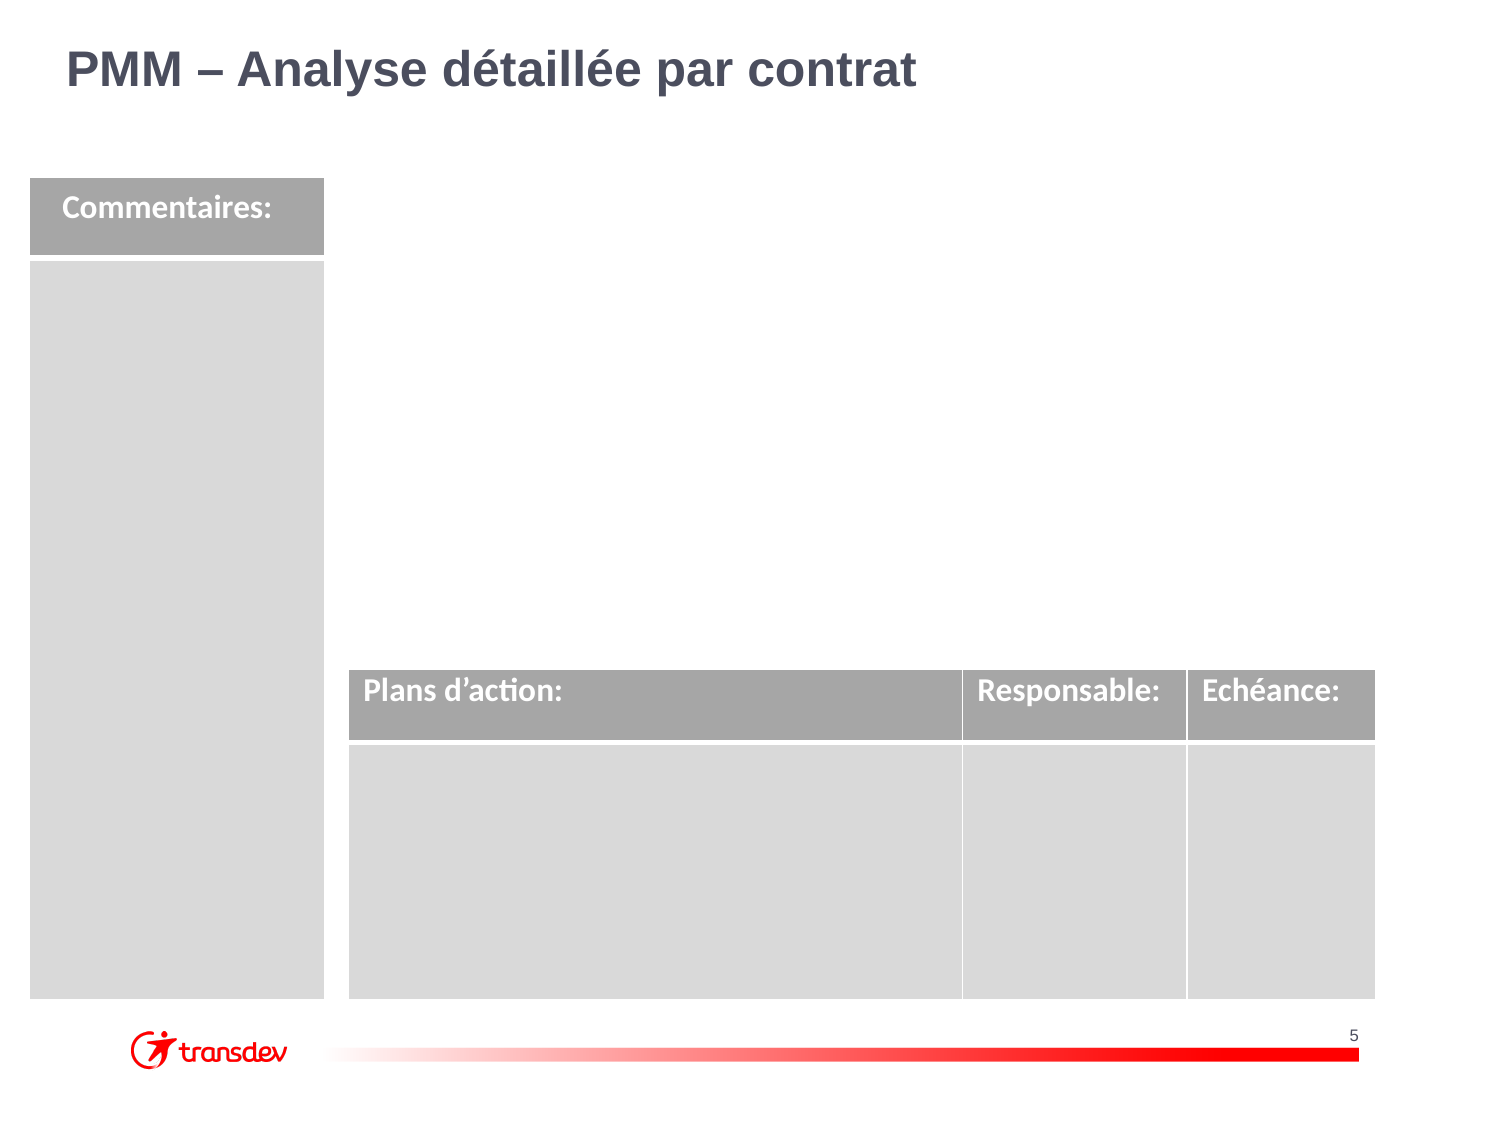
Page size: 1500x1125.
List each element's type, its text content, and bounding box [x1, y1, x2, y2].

picture [131, 1031, 1359, 1071]
list PMM – Analyse détaillée par contrat [66, 35, 1294, 120]
table_header Commentaires: [30, 178, 324, 255]
table_cell [30, 261, 324, 999]
table_cell [1188, 745, 1375, 999]
table_header Echéance: [1188, 670, 1375, 740]
table_header Responsable: [963, 670, 1186, 740]
table_header Plans d’action: [349, 670, 962, 740]
table_cell [963, 745, 1186, 999]
table_cell [349, 745, 962, 999]
